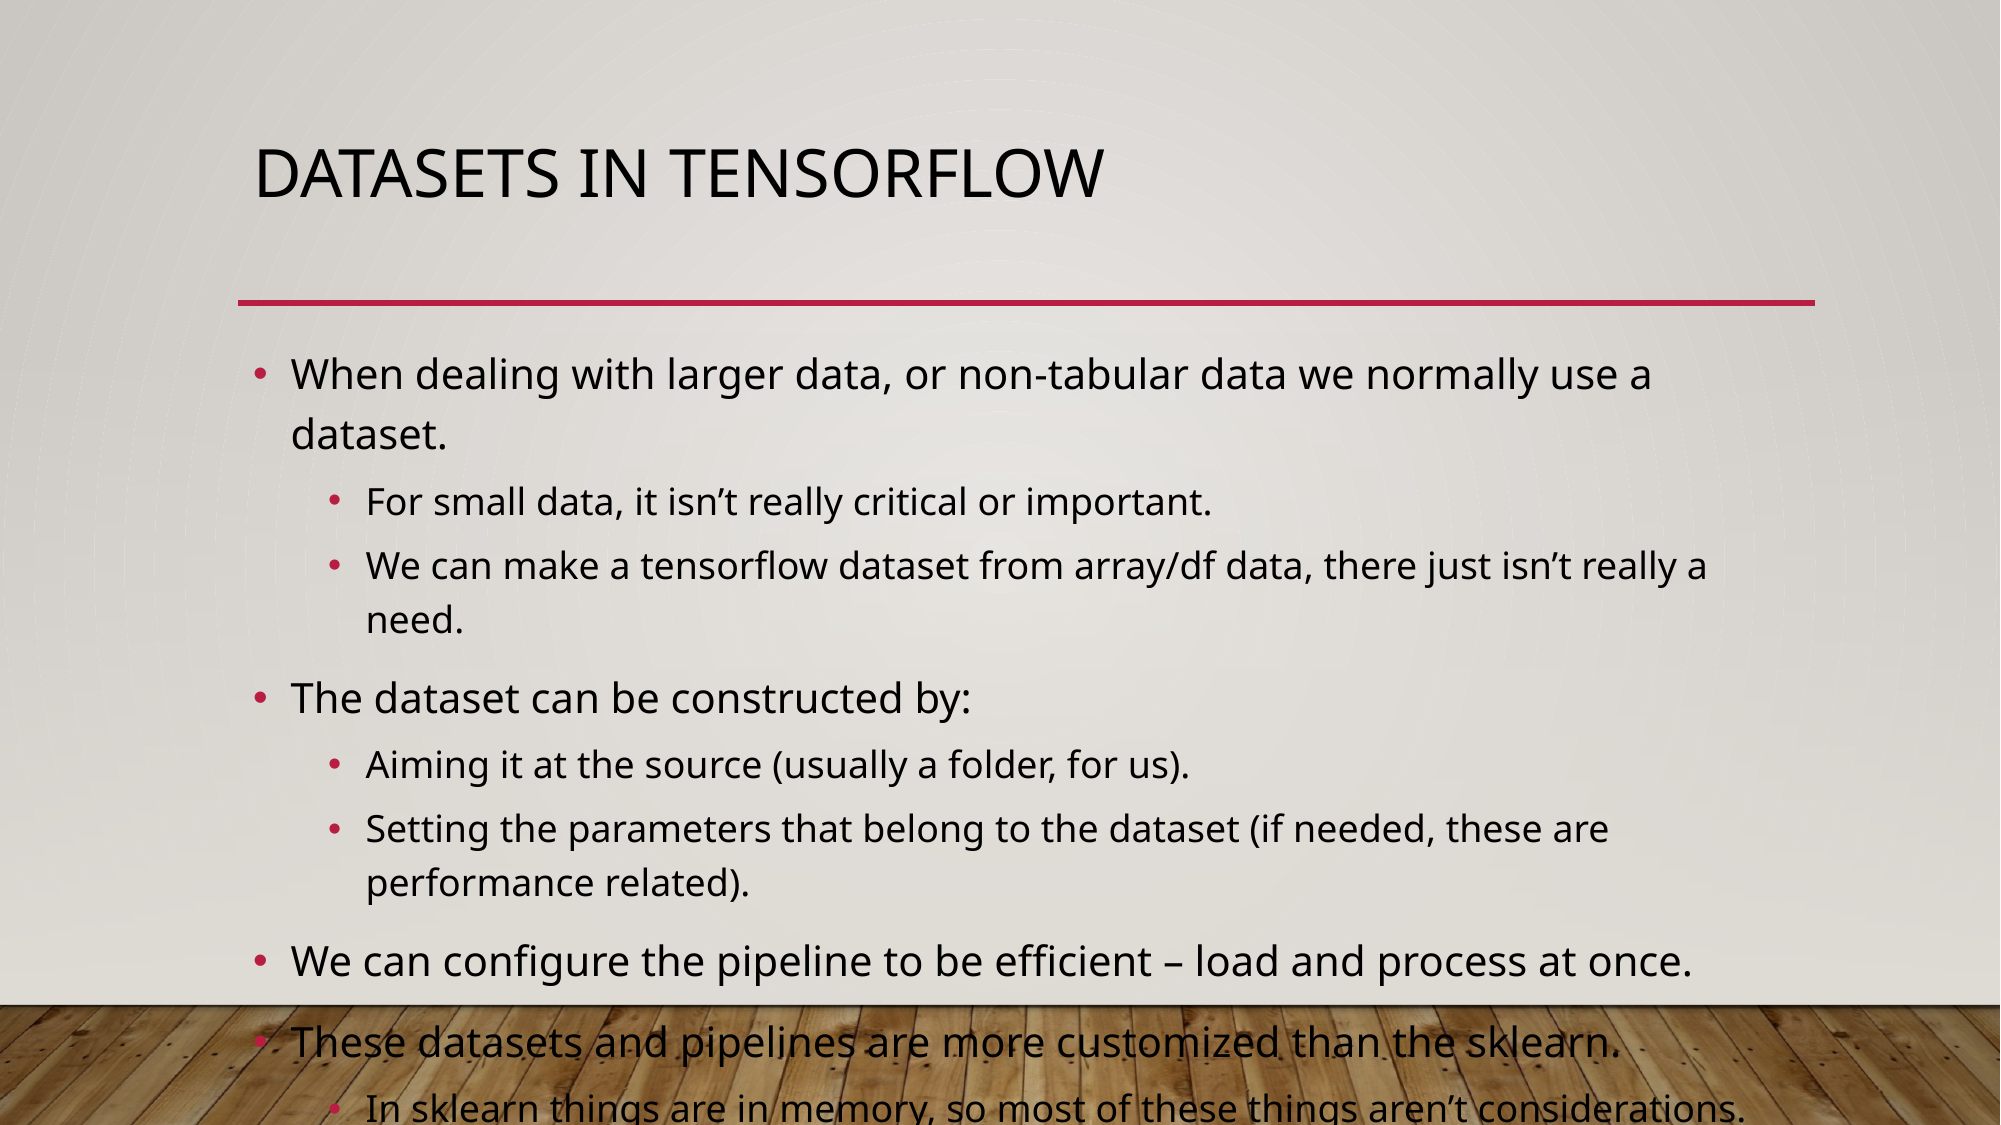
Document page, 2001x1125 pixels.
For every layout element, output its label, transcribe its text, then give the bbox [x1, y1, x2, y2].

list When dealing with larger data, or non-tabular data we normally use a dataset. For small data, it isn’t really critical or important. We can make a tensorflow dataset from array/df data, there just isn’t really a need. The dataset can be constructed by: Aiming it at the source (usually a folder, for us). Setting the parameters that belong to the dataset (if needed, these are performance related). We can configure the pipeline to be efficient – load and process at once. These datasets and pipelines are more customized than the sklearn. In sklearn things are in memory, so most of these things aren’t considerations. [238, 330, 1814, 993]
title Datasets in Tensorflow [238, 131, 1814, 305]
picture [0, 1005, 2000, 1125]
